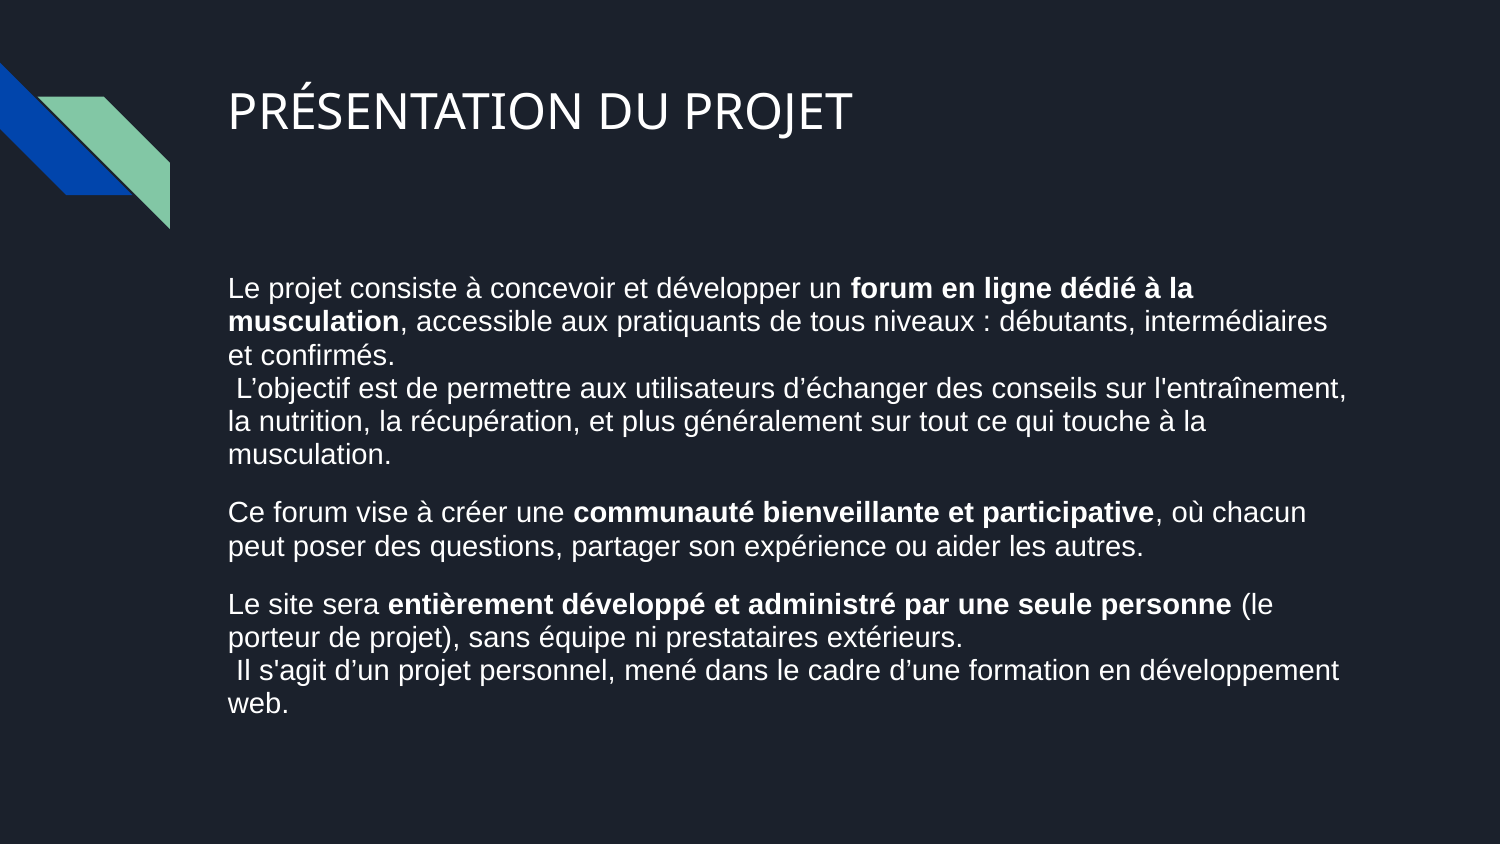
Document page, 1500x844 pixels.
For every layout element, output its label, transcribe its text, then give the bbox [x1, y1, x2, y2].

list Le projet consiste à concevoir et développer un forum en ligne dédié à la musculation, accessible aux pratiquants de tous niveaux : débutants, intermédiaires et confirmés. L’objectif est de permettre aux utilisateurs d’échanger des conseils sur l'entraînement, la nutrition, la récupération, et plus généralement sur tout ce qui touche à la musculation. Ce forum vise à créer une communauté bienveillante et participative, où chacun peut poser des questions, partager son expérience ou aider les autres. Le site sera entièrement développé et administré par une seule personne (le porteur de projet), sans équipe ni prestataires extérieurs. Il s'agit d’un projet personnel, mené dans le cadre d’une formation en développement web. [212, 257, 1368, 735]
title PRÉSENTATION DU PROJET [212, 64, 1368, 215]
